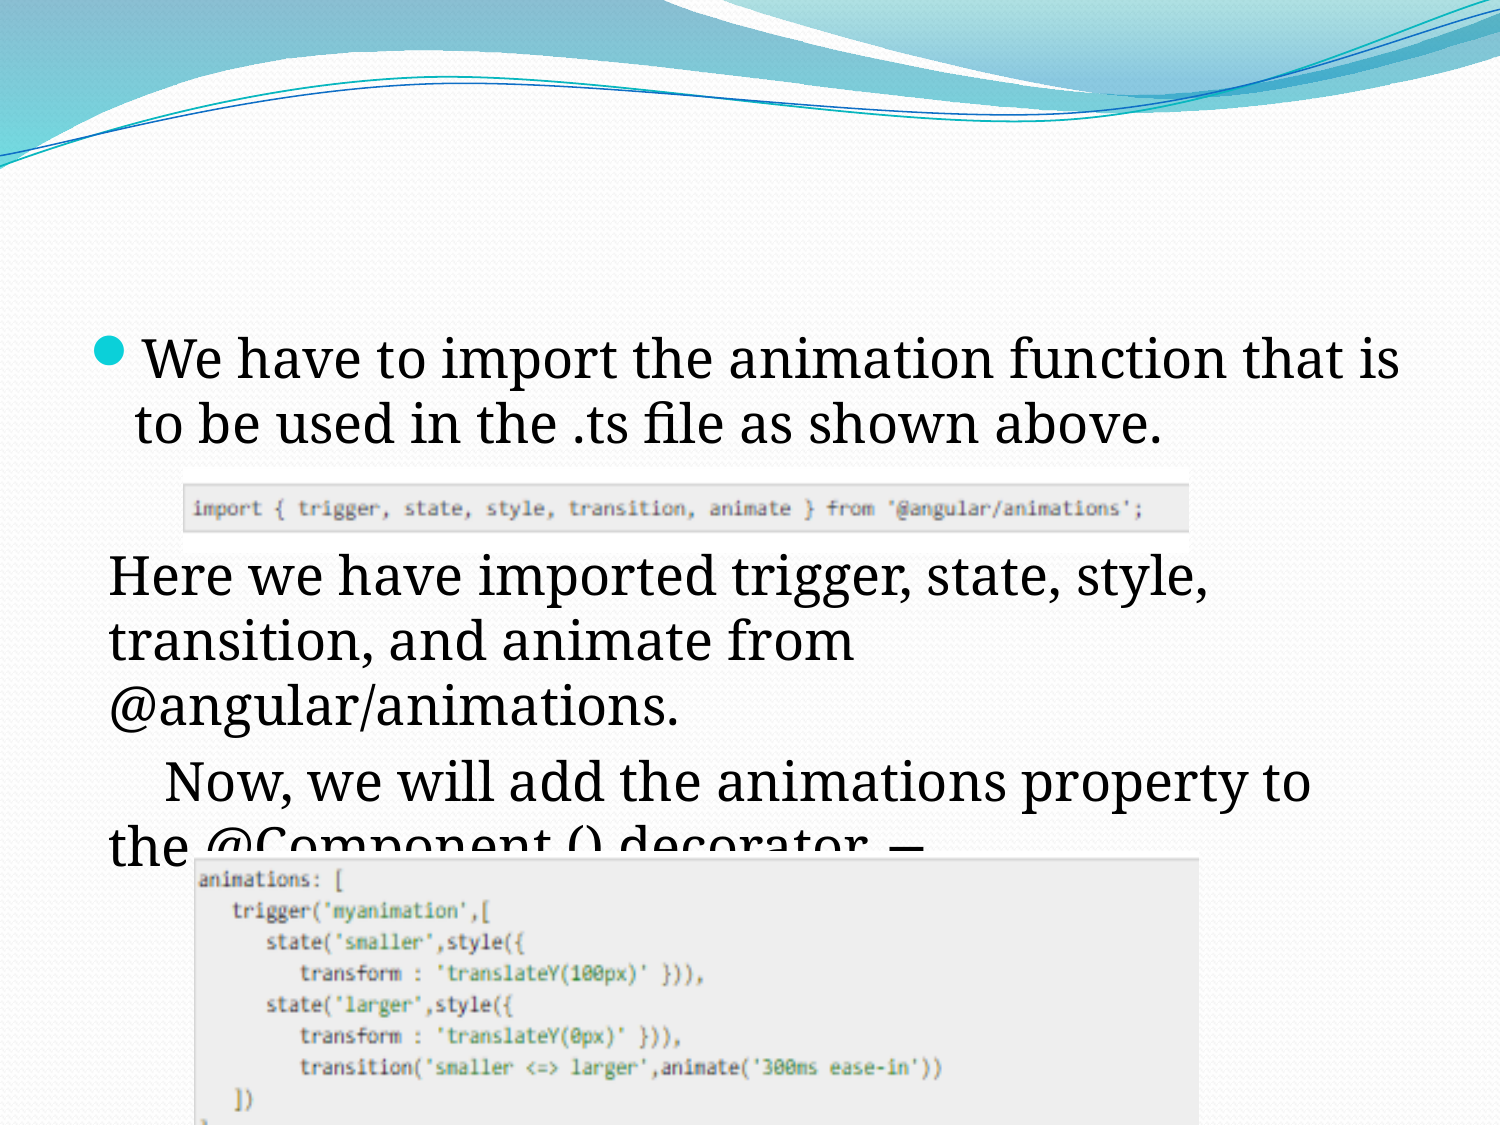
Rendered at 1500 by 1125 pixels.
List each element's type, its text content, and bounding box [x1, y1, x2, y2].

picture [182, 467, 1189, 553]
picture [194, 851, 1200, 1125]
list We have to import the animation function that is to be used in the .ts file as shown above. Here we have imported trigger, state, style, transition, and animate from @angular/animations. Now, we will add the animations property to the @Component () decorator − [75, 317, 1425, 1038]
